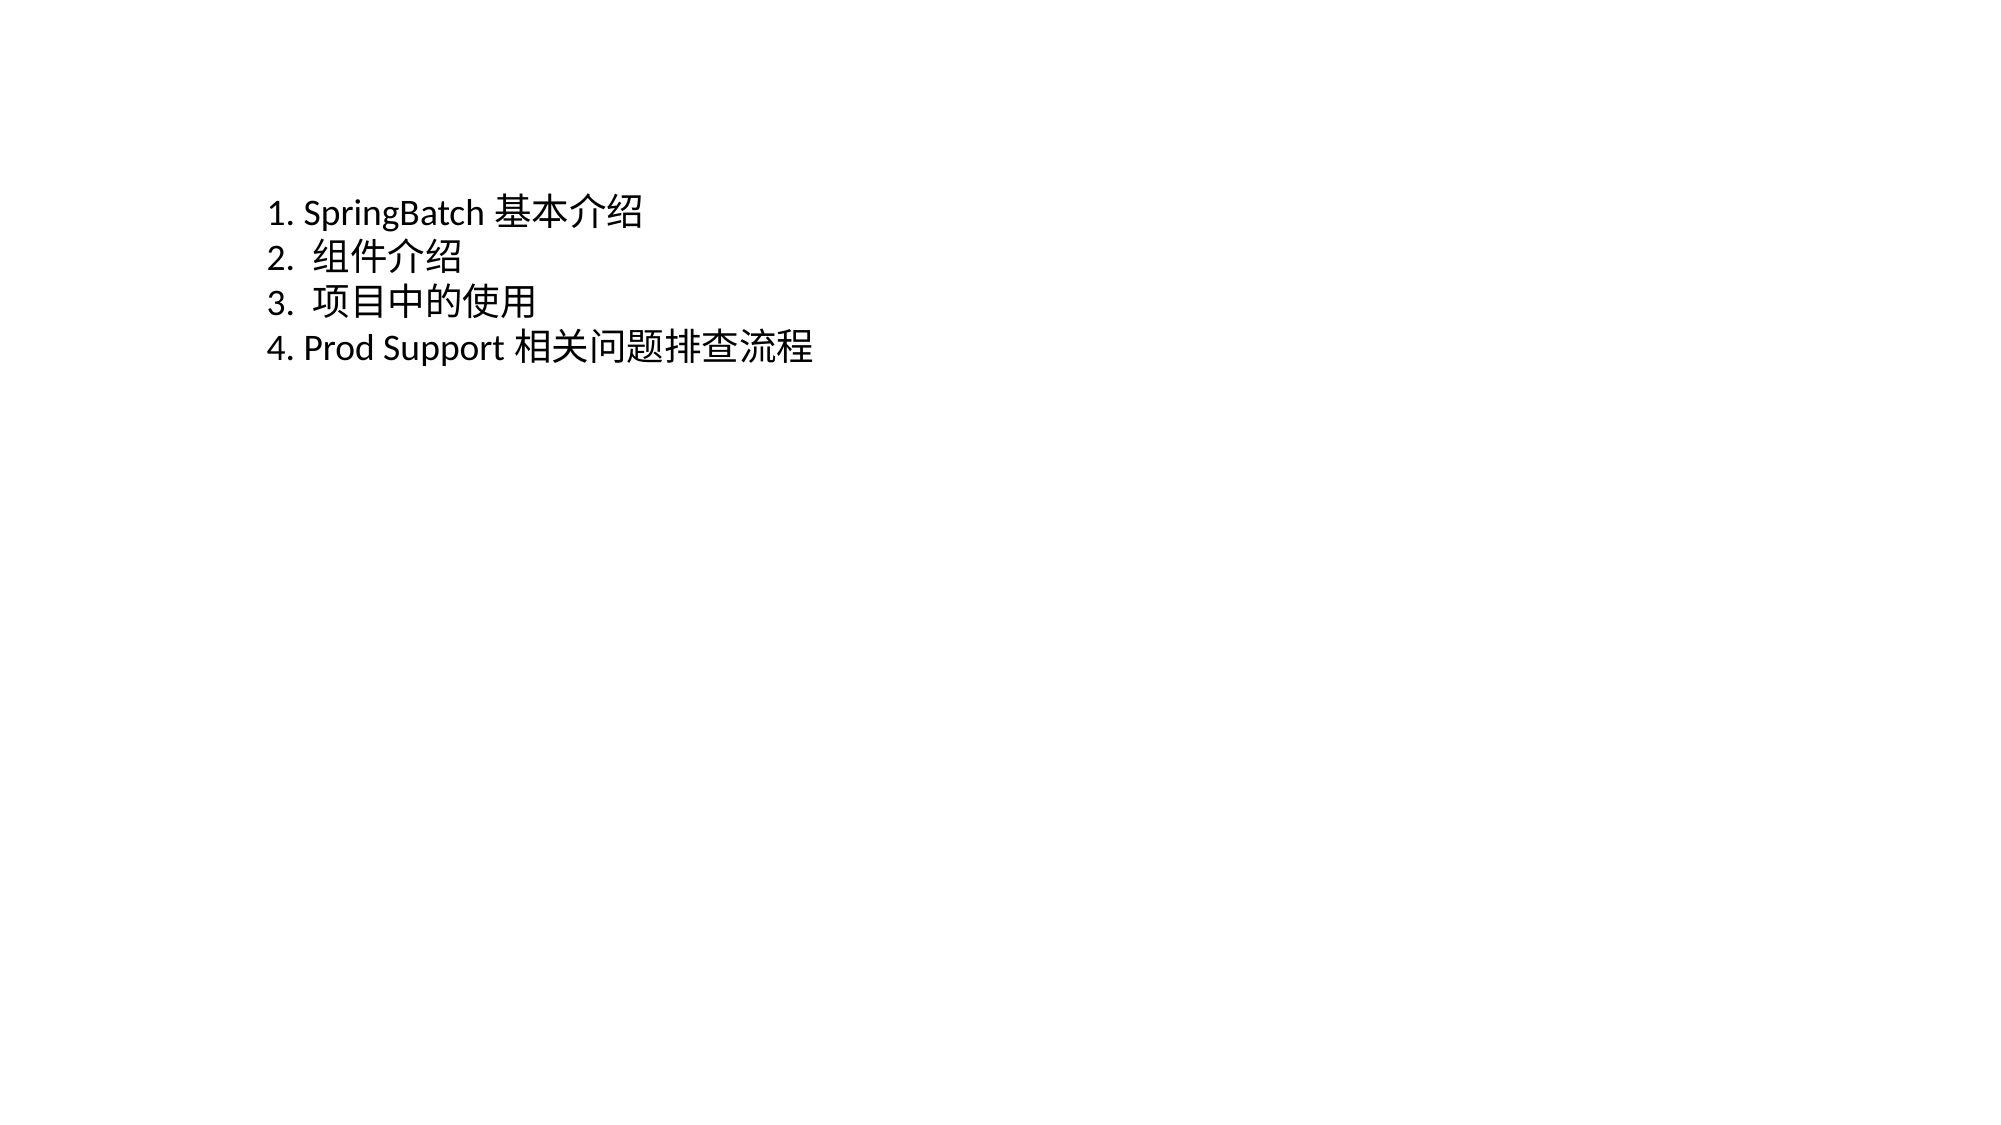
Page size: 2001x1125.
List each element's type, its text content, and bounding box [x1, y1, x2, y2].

text_box 1. SpringBatch基本介绍 2. 组件介绍 3. 项目中的使用 4. Prod Support相关问题排查流程 [251, 180, 1771, 375]
